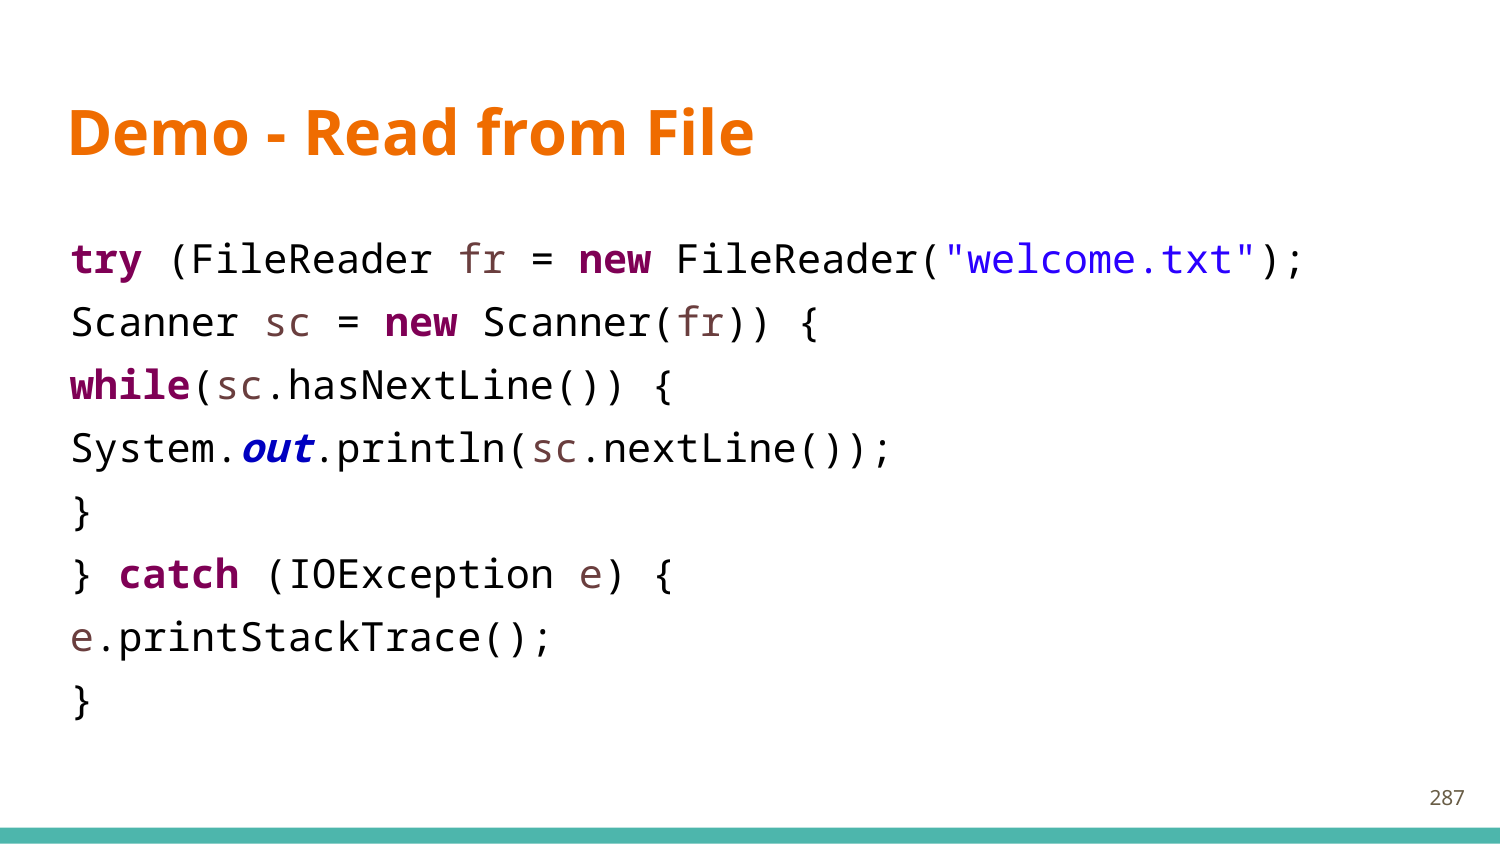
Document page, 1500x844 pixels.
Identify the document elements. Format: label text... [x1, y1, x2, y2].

slide_number 287 [1389, 764, 1480, 830]
list try (FileReader fr = new FileReader("welcome.txt"); Scanner sc = new Scanner(fr)) { while(sc.hasNextLine()) { System.out.println(sc.nextLine()); } } catch (IOException e) { e.printStackTrace(); } [51, 207, 1449, 750]
title Demo - Read from File [51, 72, 1449, 189]
